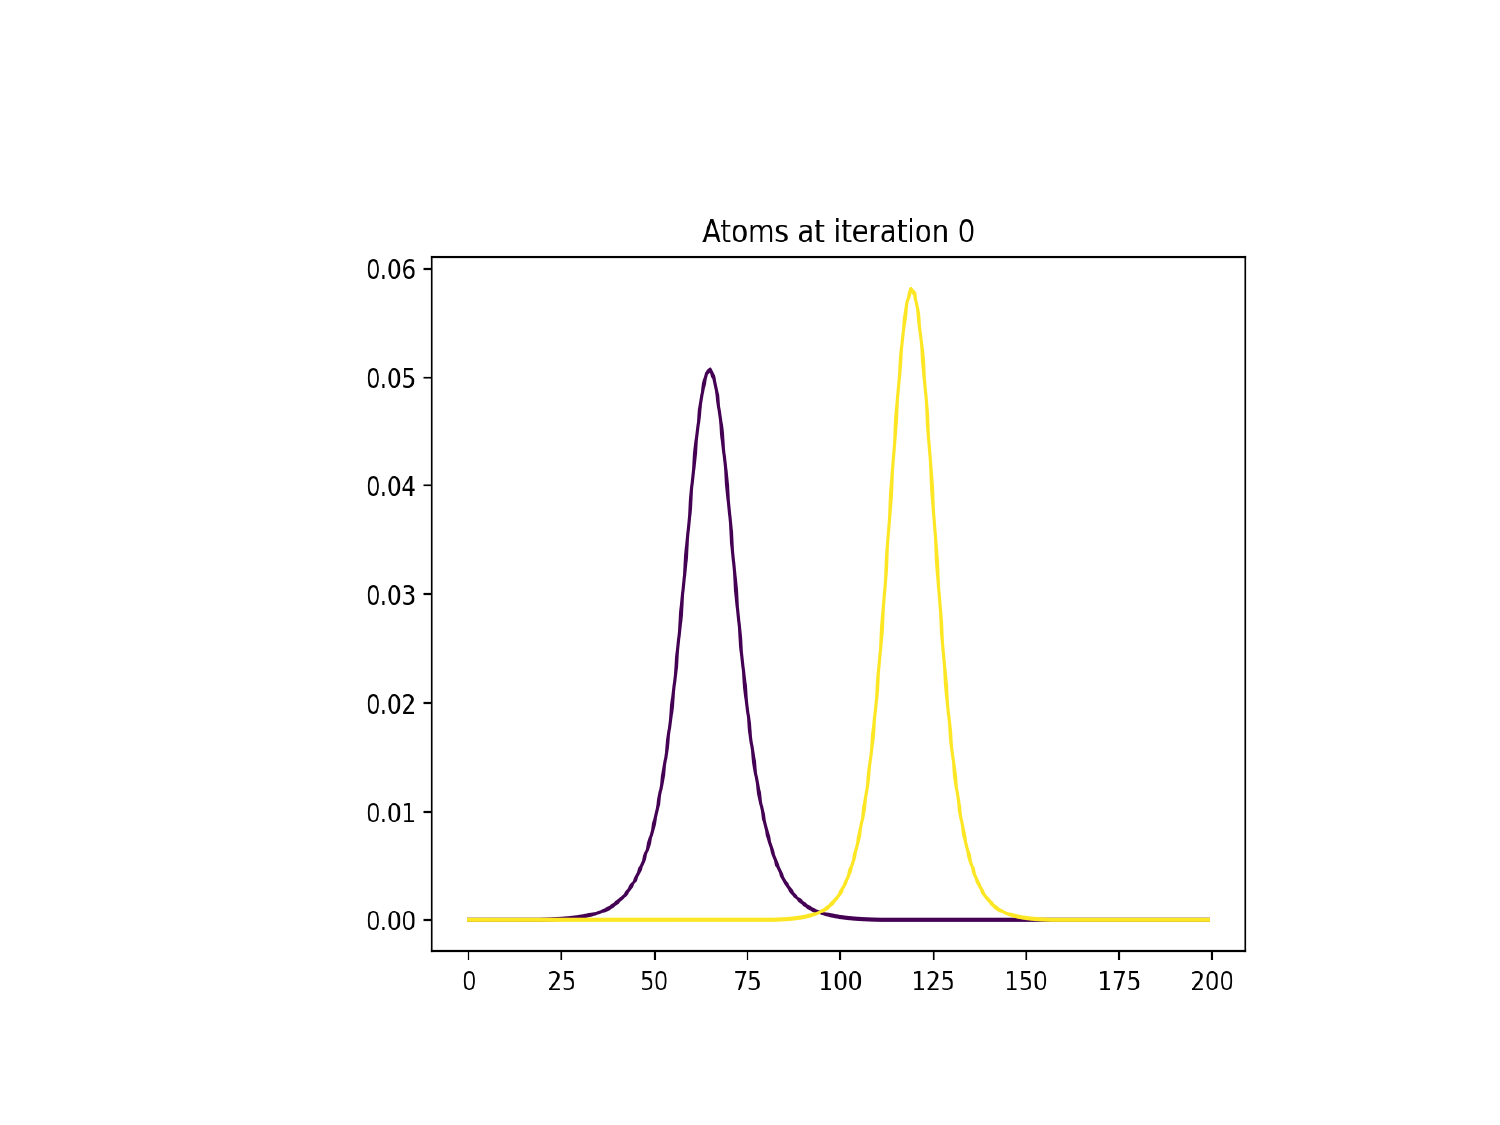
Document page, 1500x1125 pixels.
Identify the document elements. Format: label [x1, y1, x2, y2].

picture [299, 149, 1351, 1051]
